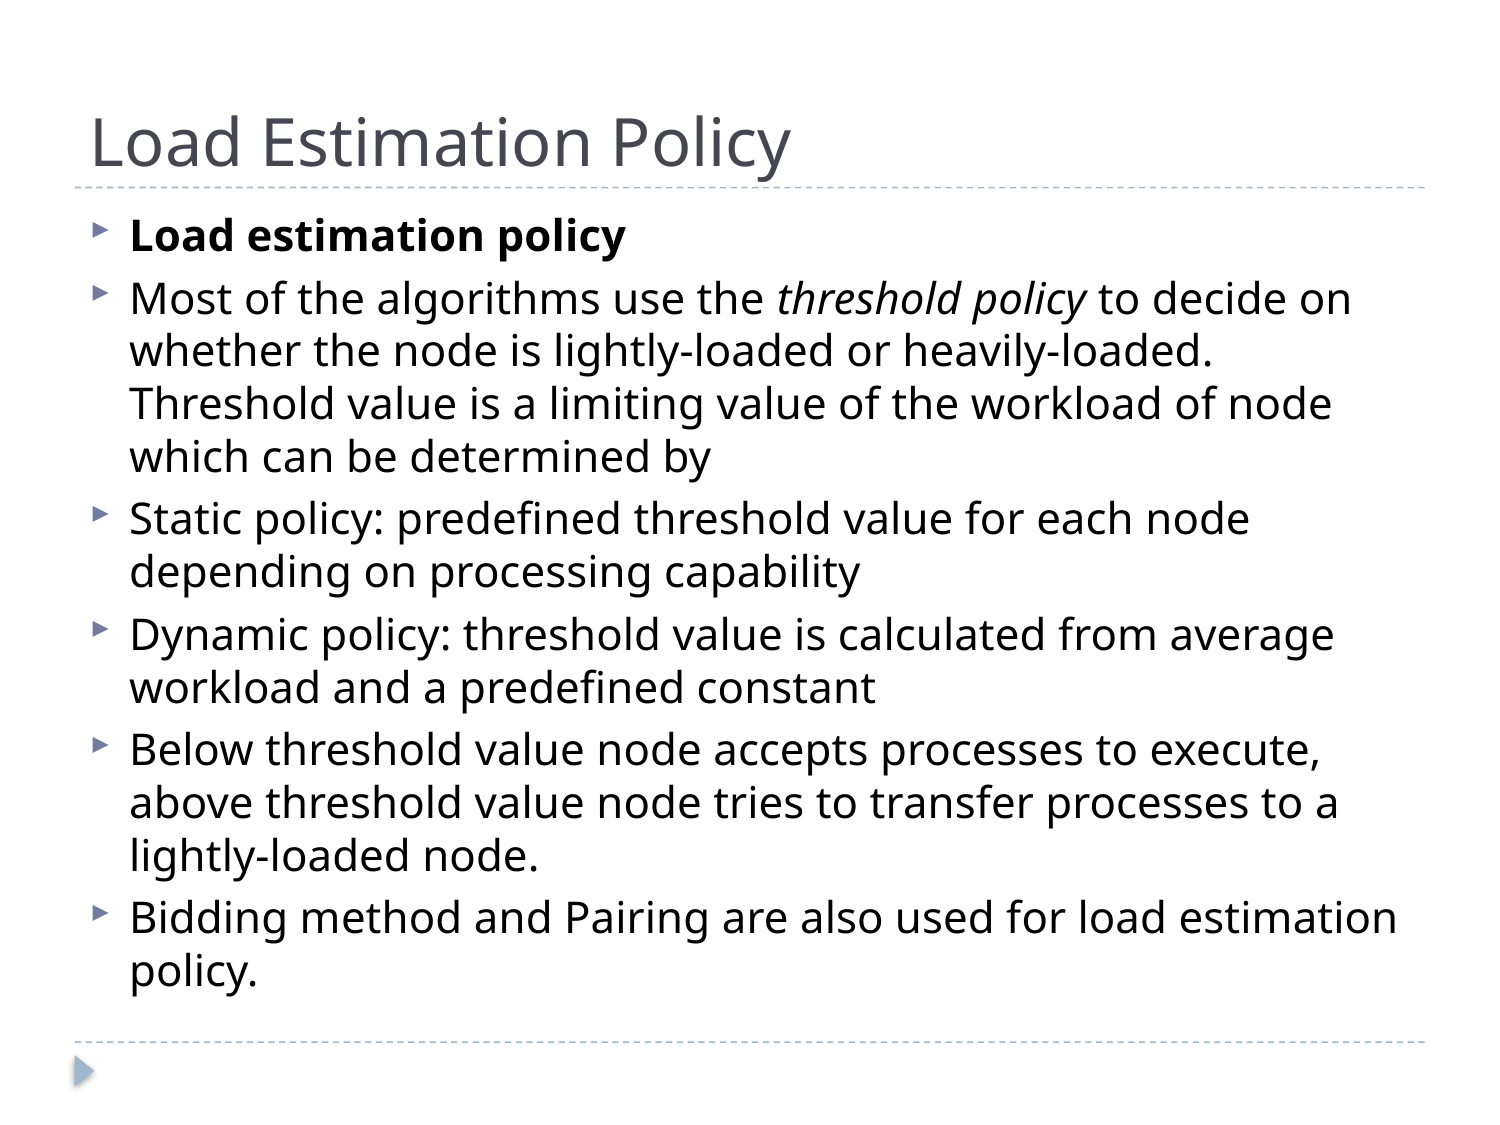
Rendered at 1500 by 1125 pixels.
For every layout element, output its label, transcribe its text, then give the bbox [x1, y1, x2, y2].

title Load Estimation Policy [75, 24, 1425, 188]
list Load estimation policy Most of the algorithms use the threshold policy to decide on whether the node is lightly-loaded or heavily-loaded. Threshold value is a limiting value of the workload of node which can be determined by Static policy: predefined threshold value for each node depending on processing capability Dynamic policy: threshold value is calculated from average workload and a predefined constant Below threshold value node accepts processes to execute, above threshold value node tries to transfer processes to a lightly-loaded node. Bidding method and Pairing are also used for load estimation policy. [75, 200, 1425, 1010]
